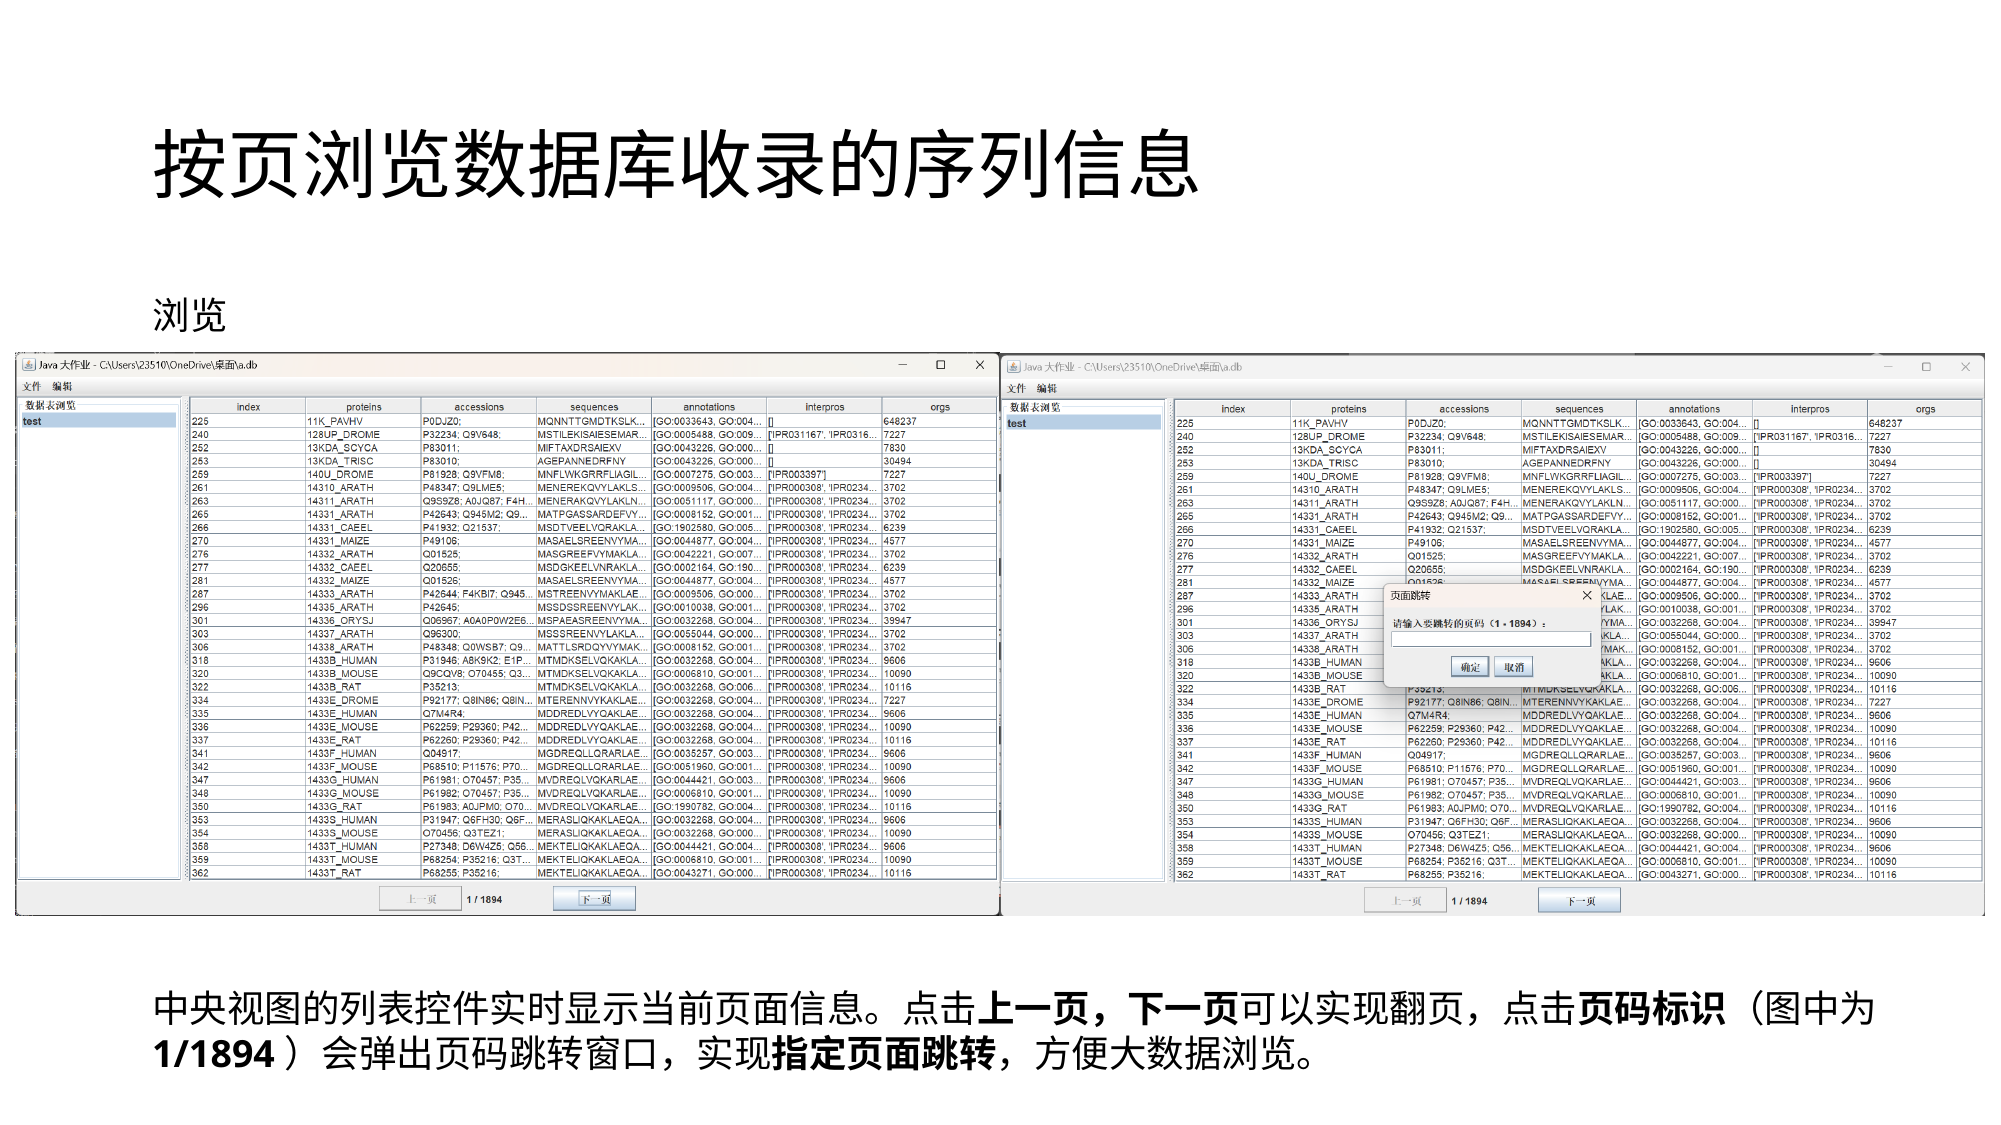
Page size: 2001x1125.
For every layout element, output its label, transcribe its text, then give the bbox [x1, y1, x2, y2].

picture [14, 352, 1986, 917]
text_box 中央视图的列表控件实时显示当前页面信息。点击上一页，下一页可以实现翻页，点击页码标识（图中为1/1894）会弹出页码跳转窗口，实现指定页面跳转，方便大数据浏览。 [137, 977, 1936, 1083]
text_box 浏览 [138, 284, 243, 345]
title 按页浏览数据库收录的序列信息 [137, 59, 1863, 278]
